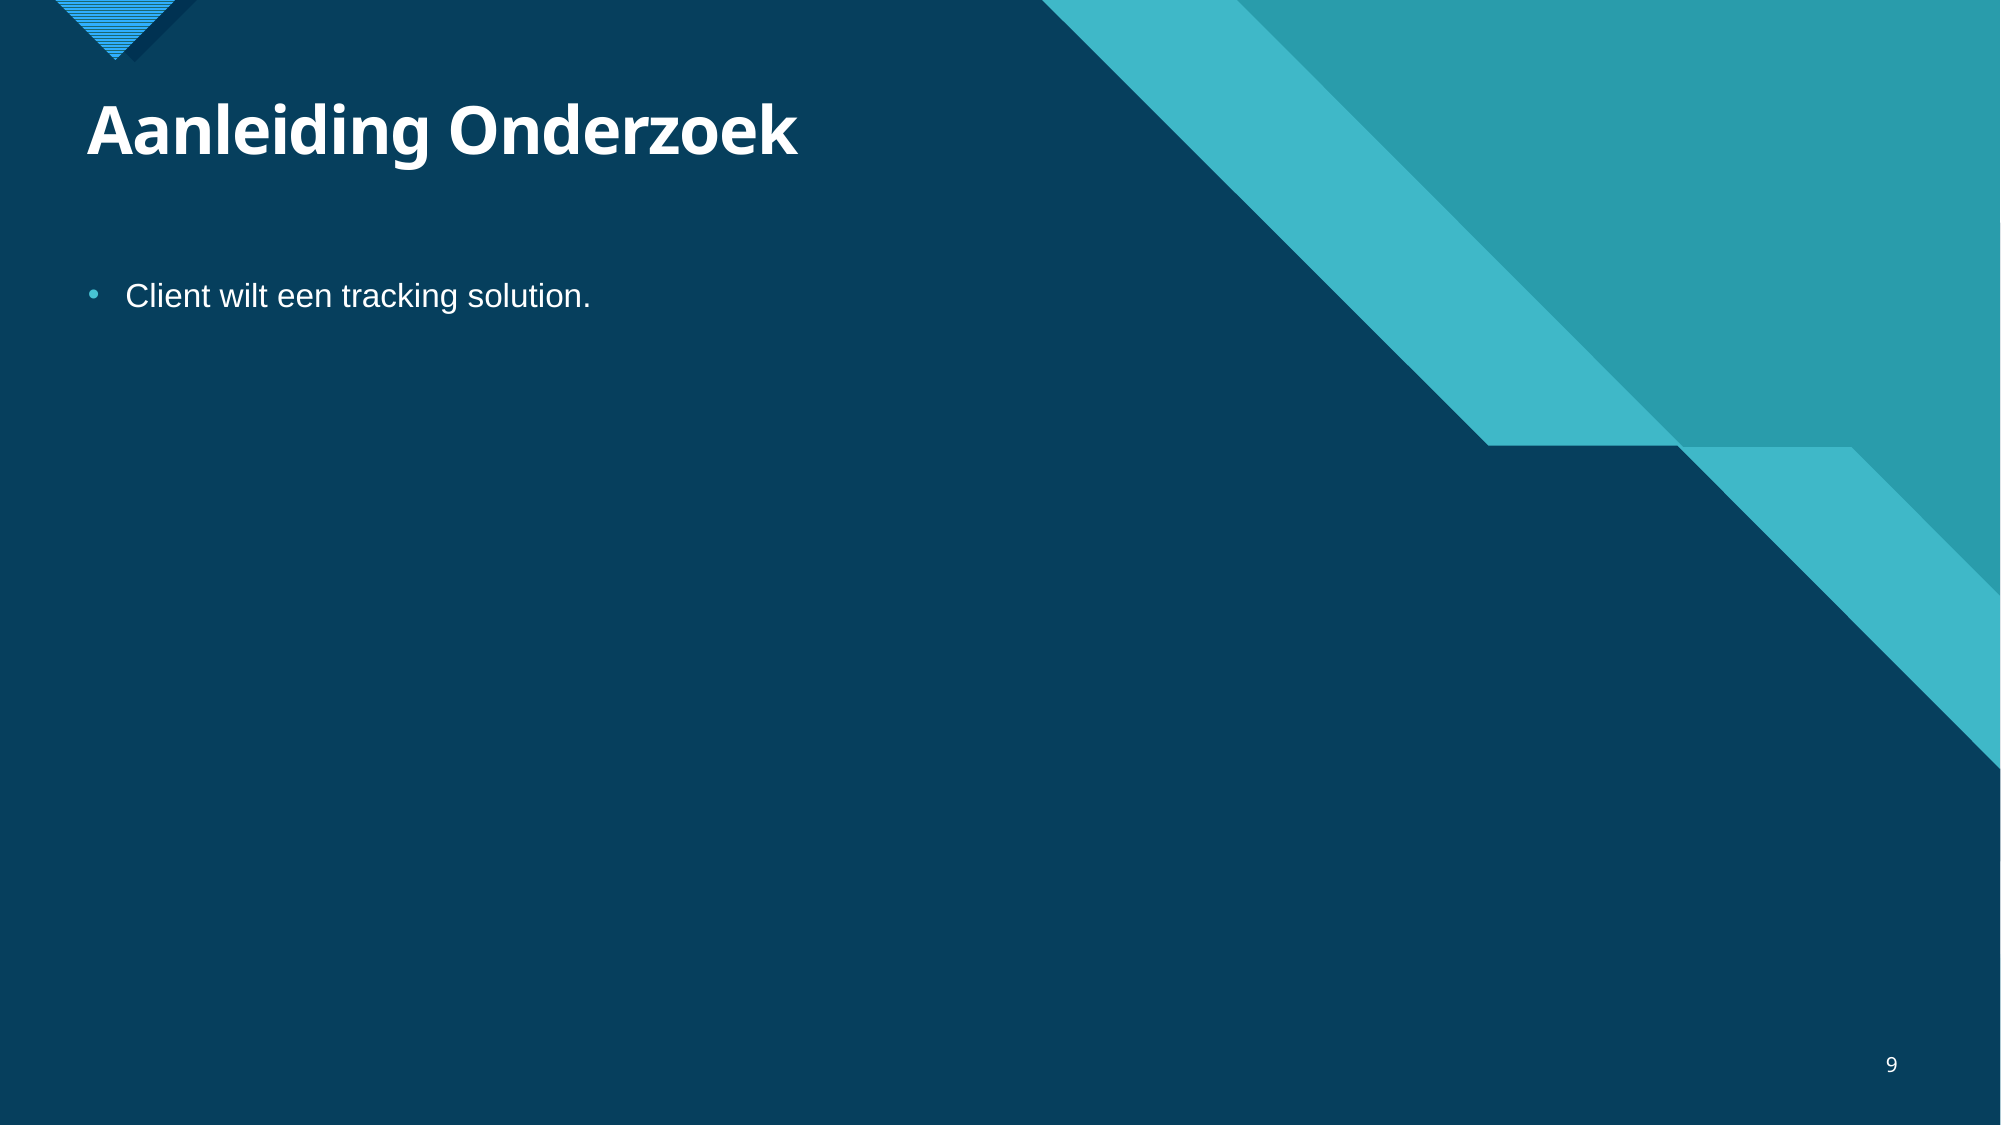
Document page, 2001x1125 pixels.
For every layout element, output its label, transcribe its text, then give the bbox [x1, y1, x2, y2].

title Aanleiding Onderzoek [72, 89, 1913, 177]
list Client wilt een tracking solution. [72, 266, 1175, 939]
slide_number 9 [1845, 1035, 1913, 1096]
